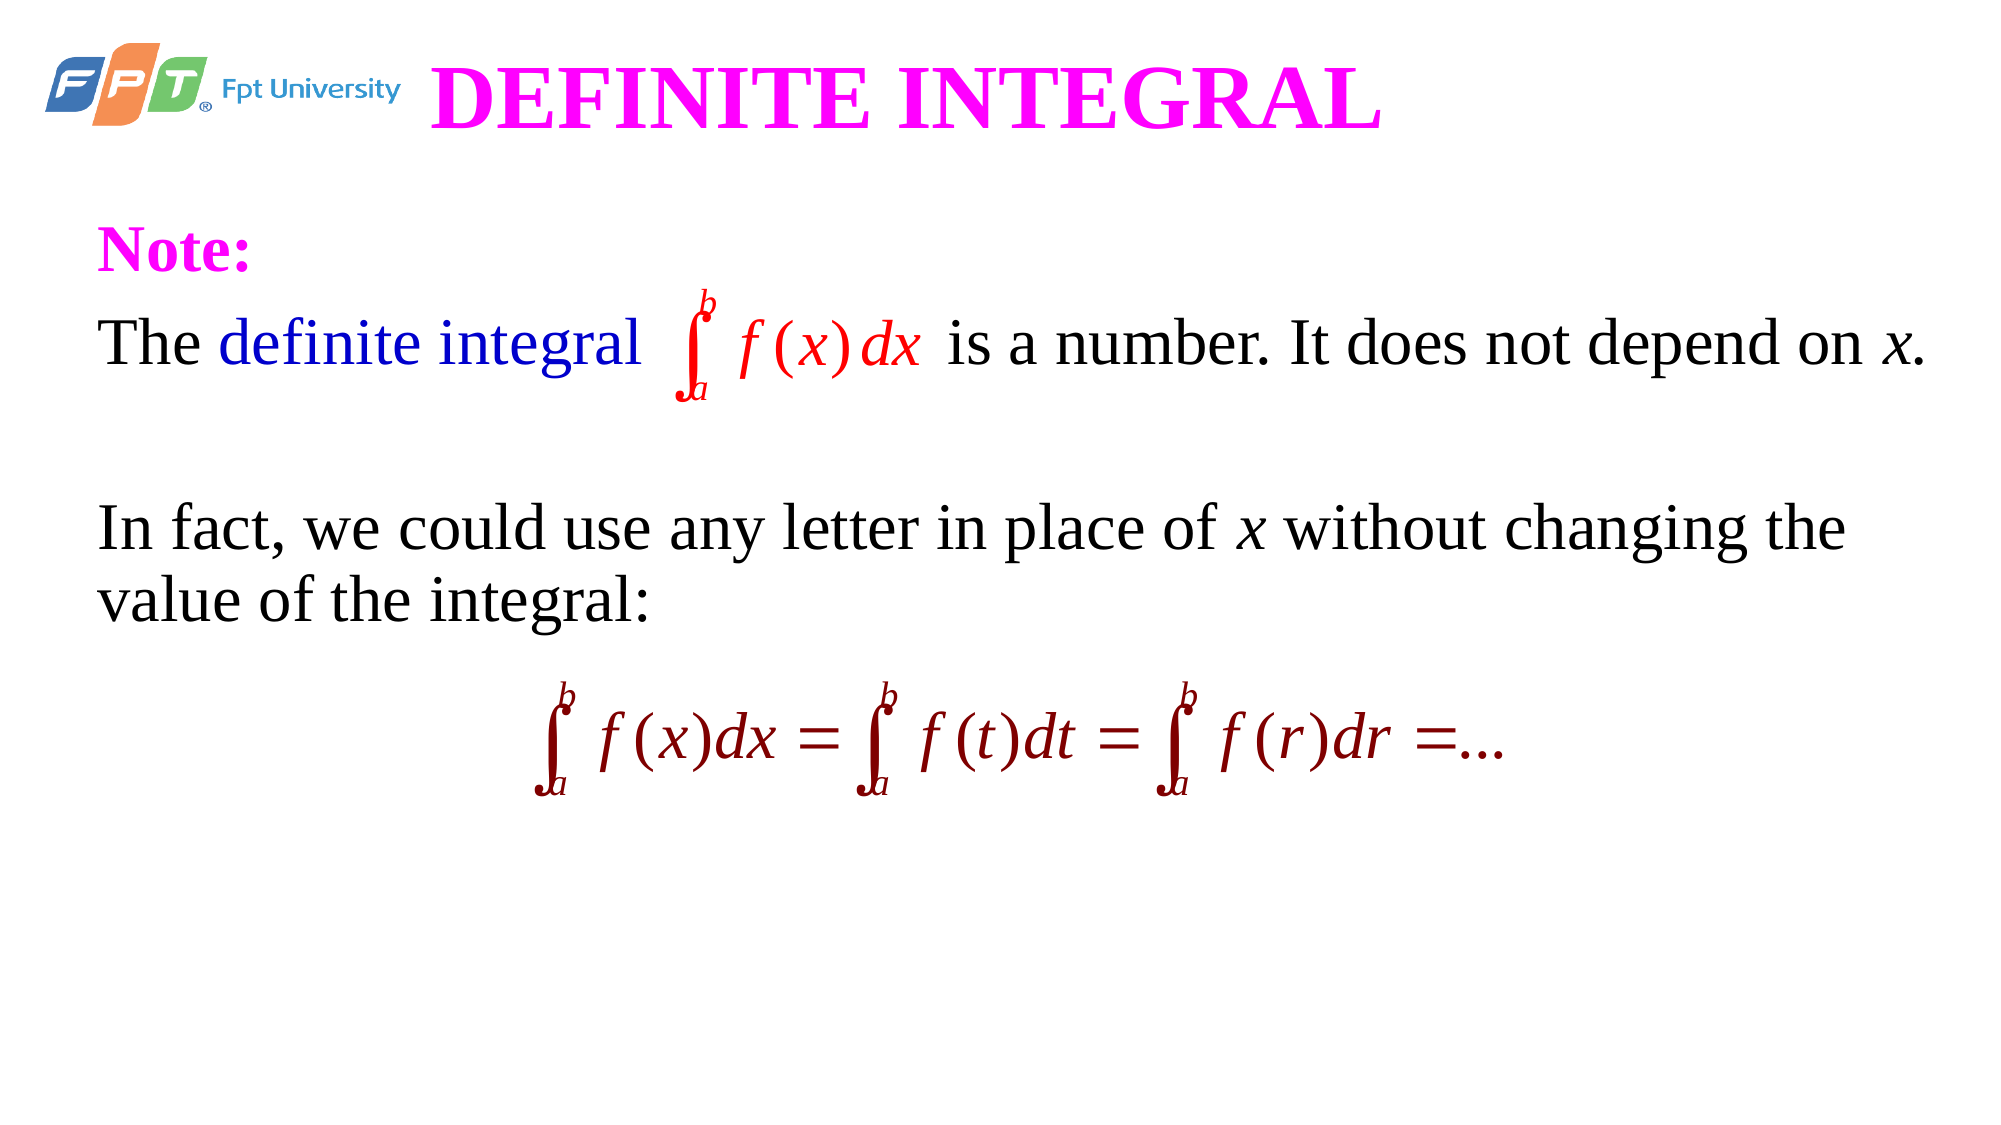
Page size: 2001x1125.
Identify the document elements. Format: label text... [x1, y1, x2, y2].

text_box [654, 272, 933, 414]
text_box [513, 664, 1518, 809]
title DEFINITE INTEGRAL [415, 39, 1863, 158]
title THE MIDPOINT RULE [0, 0, 434, 162]
list Note: The definite integral is a number. It does not depend on x. In fact, we could use any letter in place of x without changing the value of the integral: [82, 206, 1949, 1014]
